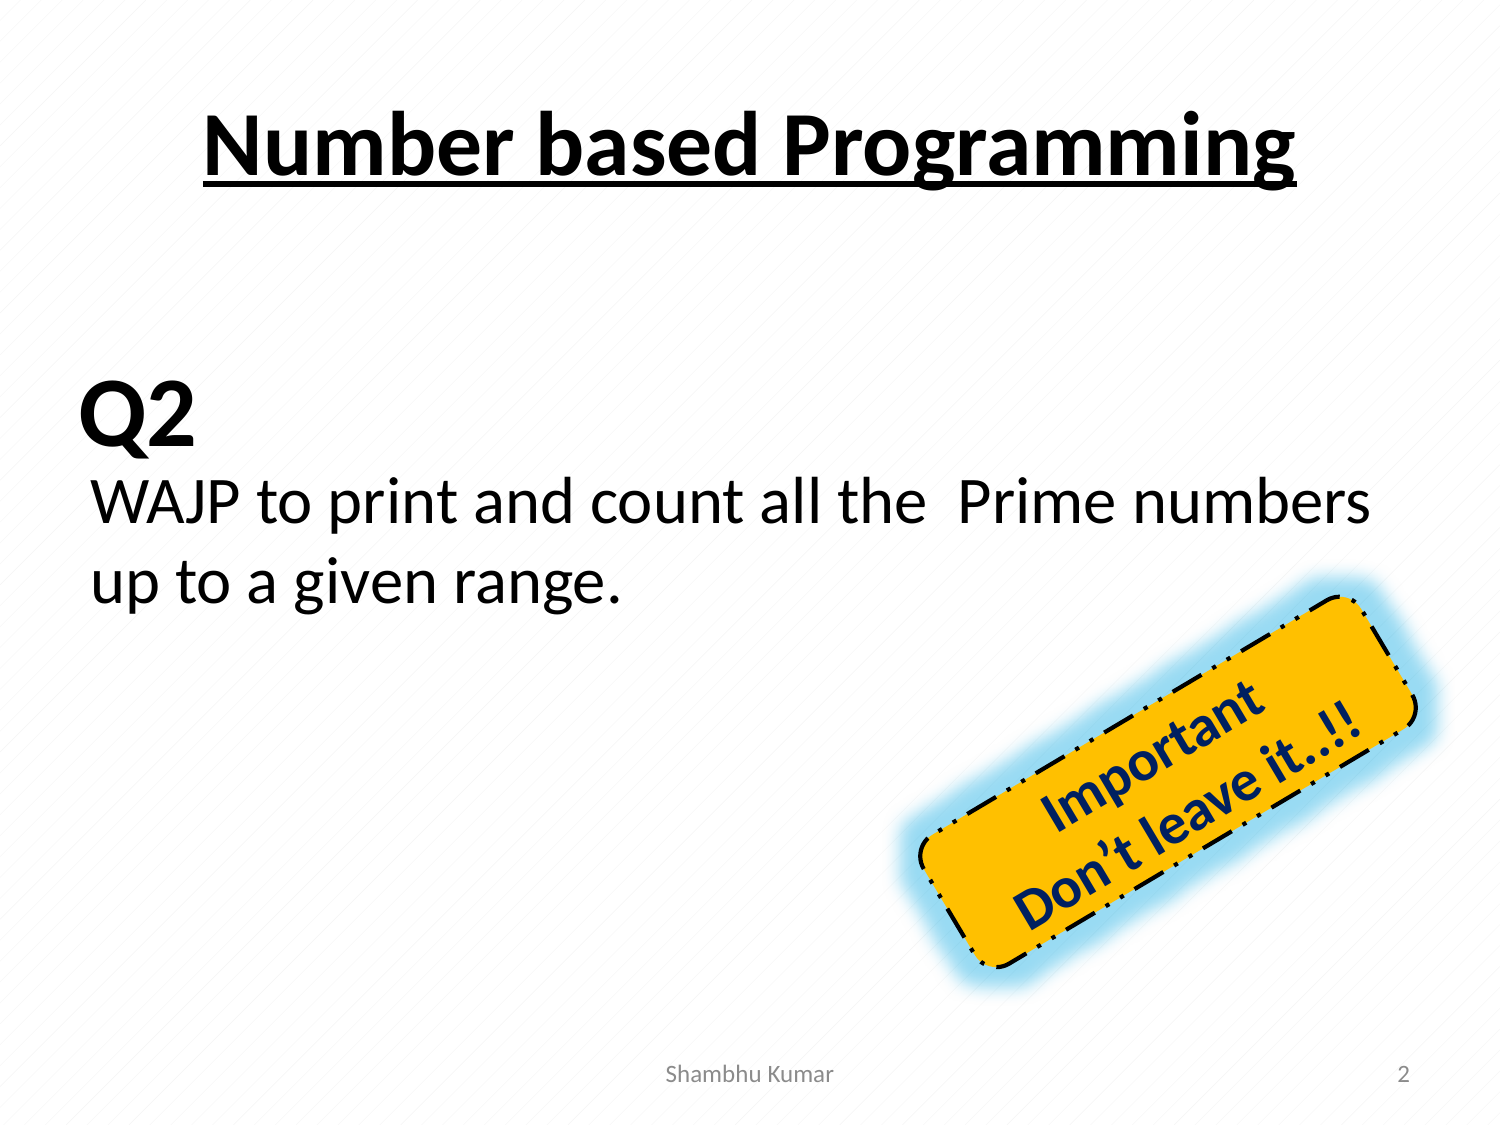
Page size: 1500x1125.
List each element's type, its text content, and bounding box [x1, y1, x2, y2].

list WAJP to print and count all the Prime numbers up to a given range. [75, 262, 1425, 1005]
text_box Q2 [37, 337, 213, 475]
text_box Important Don’t leave it..!! [918, 594, 1418, 970]
slide_number 2 [1074, 1042, 1425, 1103]
title Number based Programming [75, 45, 1425, 233]
footer Shambhu Kumar [512, 1042, 988, 1103]
